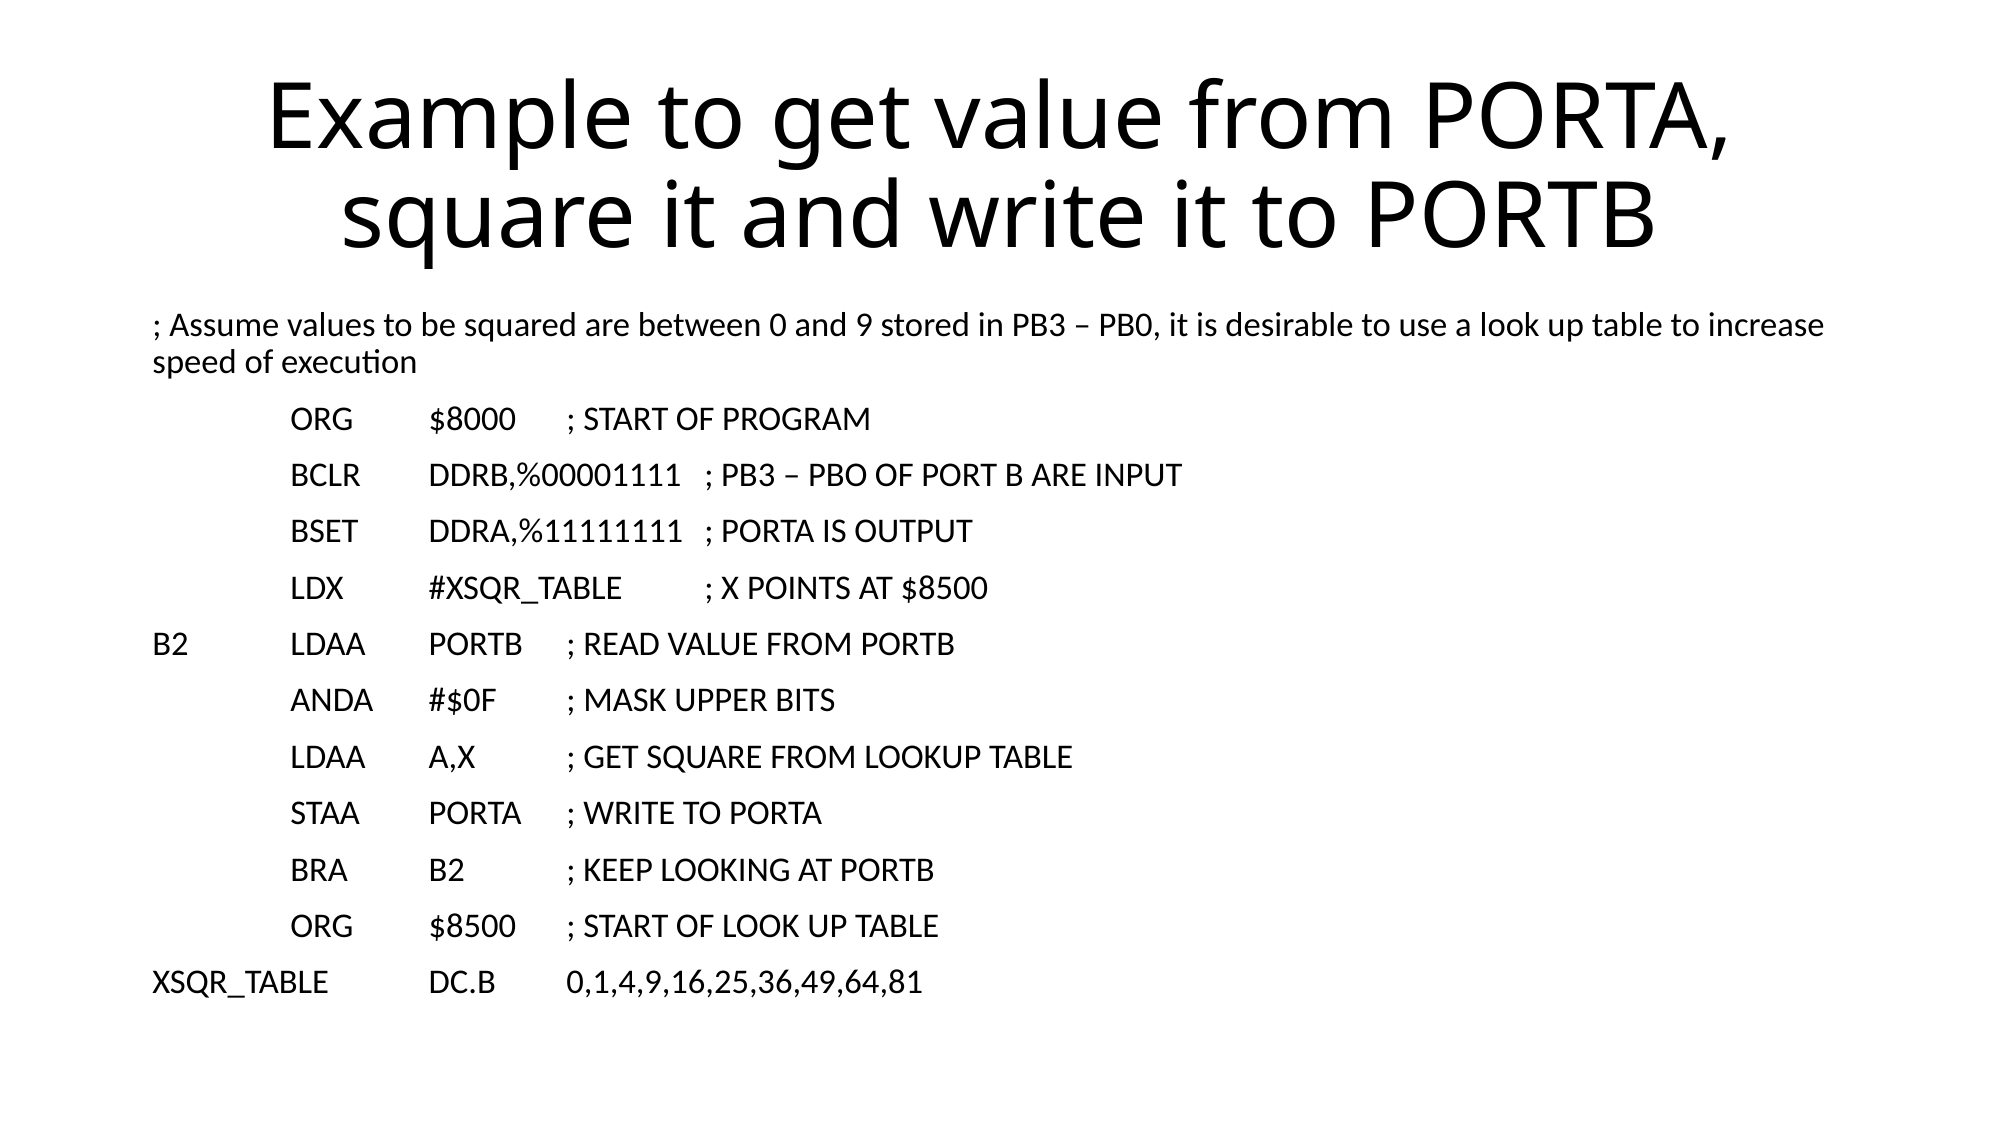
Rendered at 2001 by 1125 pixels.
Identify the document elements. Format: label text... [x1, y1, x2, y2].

list ; Assume values to be squared are between 0 and 9 stored in PB3 – PB0, it is desirable to use a look up table to increase speed of execution ORG $8000 ; START OF PROGRAM BCLR DDRB,%00001111 ; PB3 – PBO OF PORT B ARE INPUT BSET DDRA,%11111111 ; PORTA IS OUTPUT LDX #XSQR_TABLE ; X POINTS AT $8500 B2 LDAA PORTB ; READ VALUE FROM PORTB ANDA #$0F ; MASK UPPER BITS LDAA A,X ; GET SQUARE FROM LOOKUP TABLE STAA PORTA ; WRITE TO PORTA BRA B2 ; KEEP LOOKING AT PORTB ORG $8500 ; START OF LOOK UP TABLE XSQR_TABLE DC.B 0,1,4,9,16,25,36,49,64,81 [137, 299, 1863, 1014]
title Example to get value from PORTA, square it and write it to PORTB [137, 59, 1863, 278]
